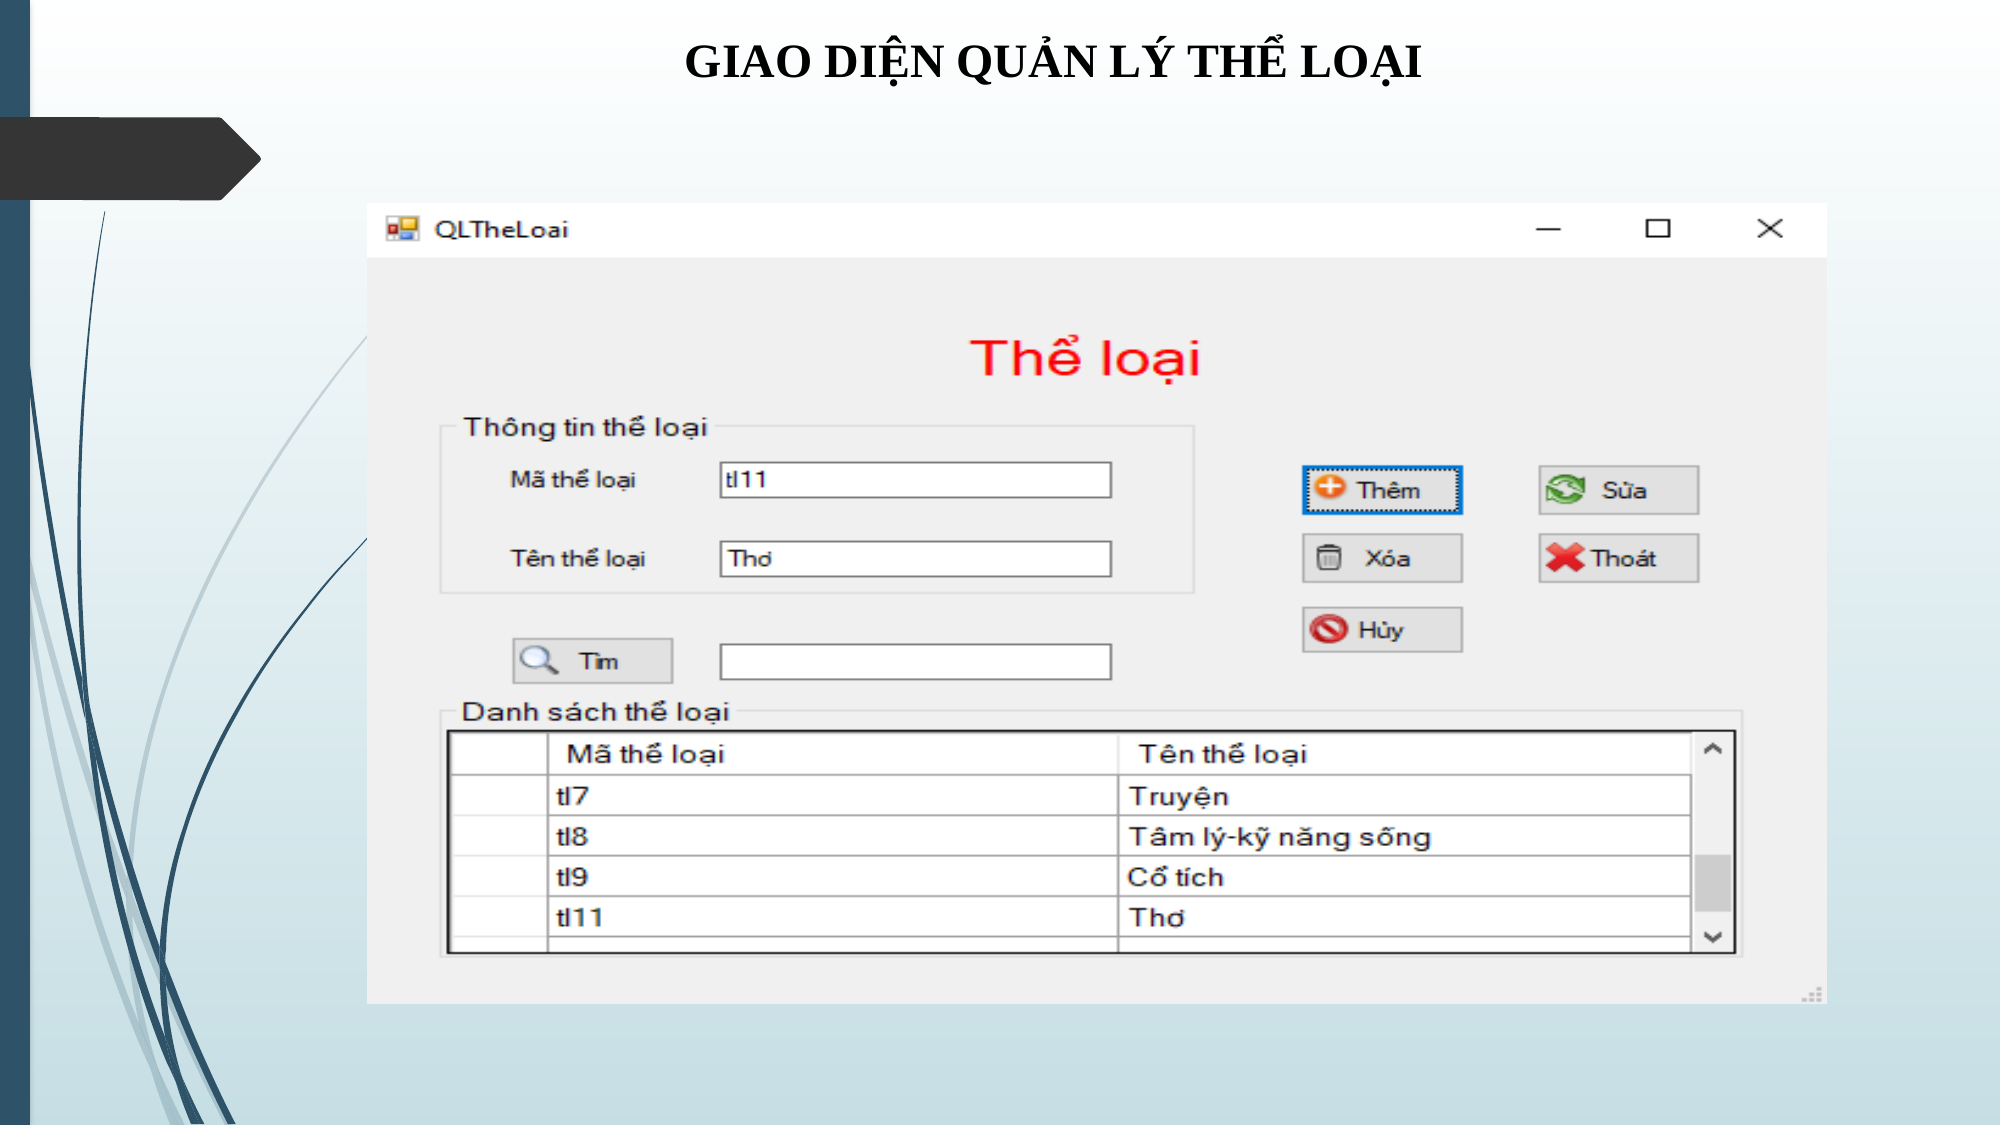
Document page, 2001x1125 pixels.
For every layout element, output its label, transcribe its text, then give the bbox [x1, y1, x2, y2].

picture [366, 203, 1828, 1005]
title GIAO DIỆN QUẢN LÝ THỂ LOẠI [521, 21, 1589, 152]
